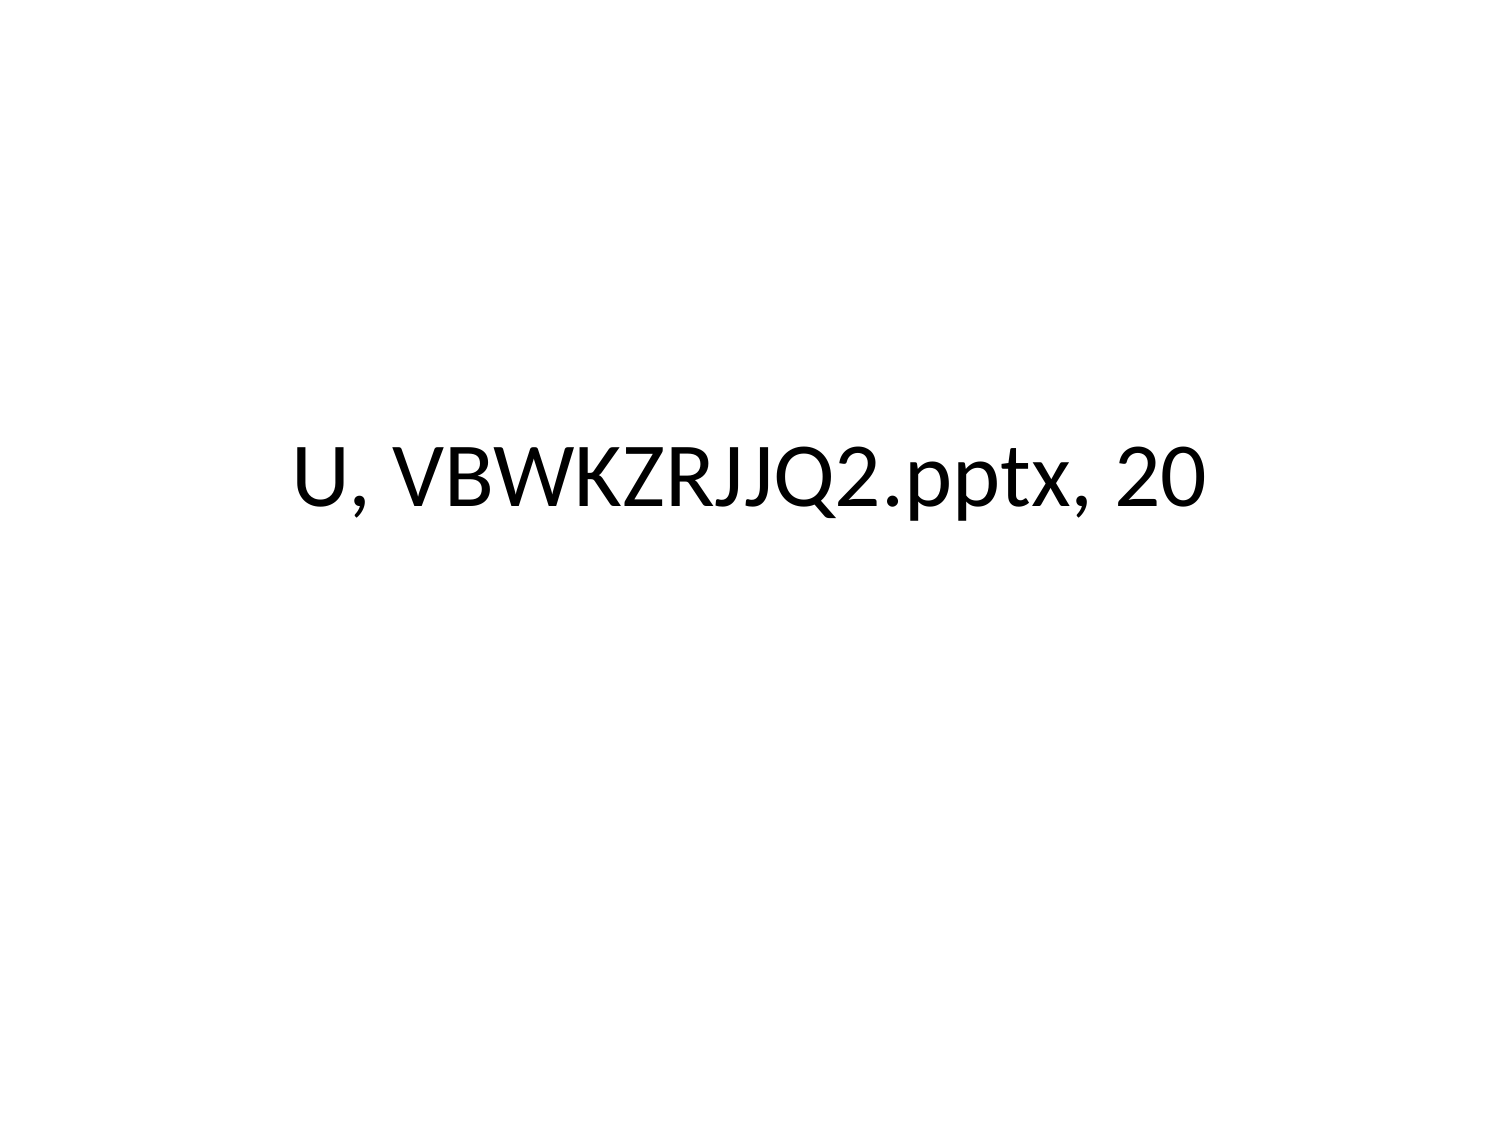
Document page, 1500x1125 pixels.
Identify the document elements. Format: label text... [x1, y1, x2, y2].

title U, VBWKZRJJQ2.pptx, 20 [112, 349, 1388, 591]
